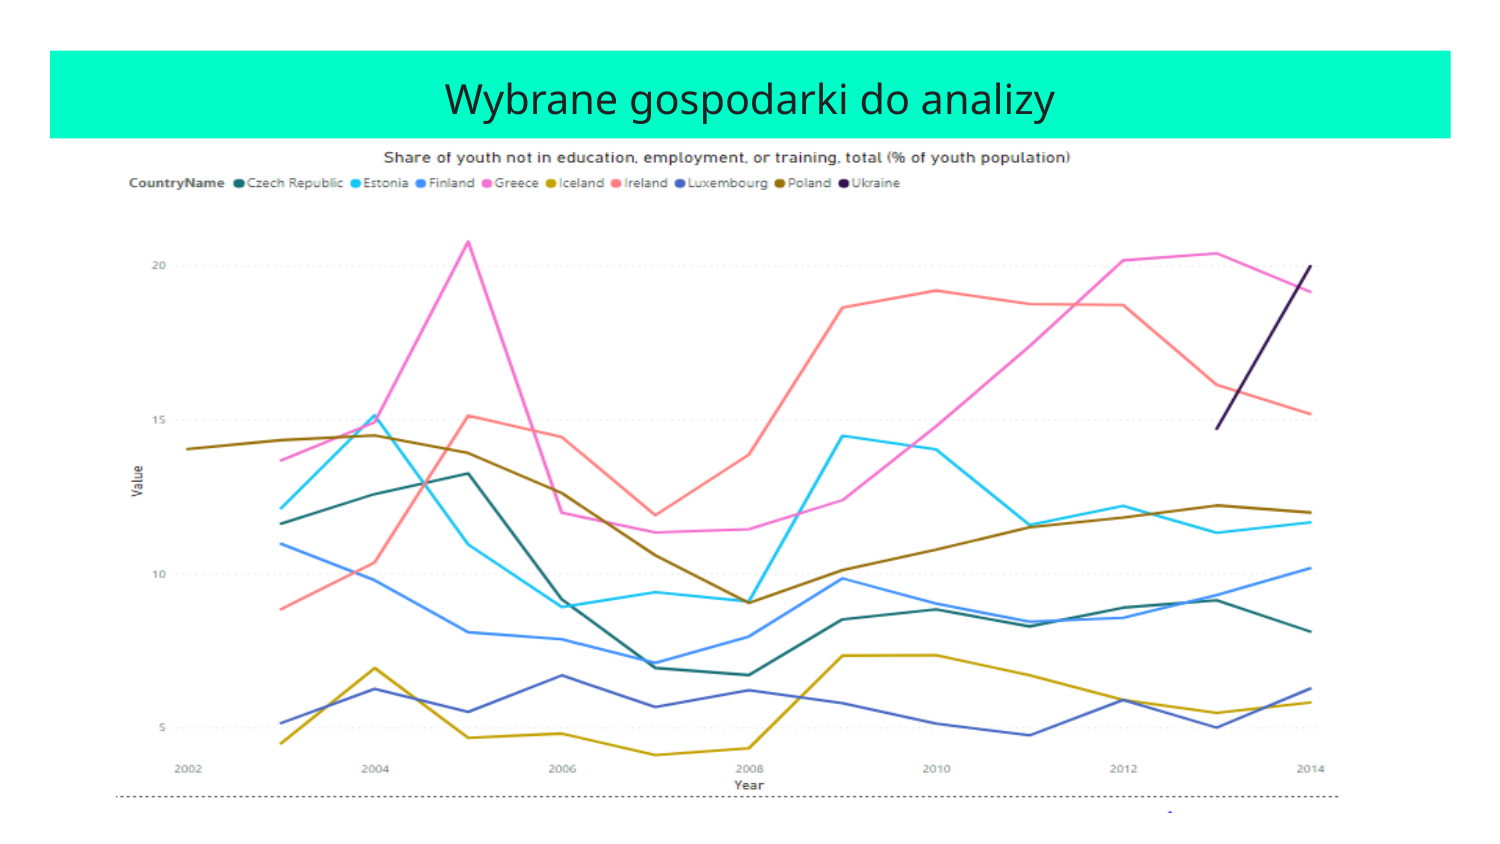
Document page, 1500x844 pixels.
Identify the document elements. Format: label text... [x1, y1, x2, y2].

picture [115, 151, 1340, 813]
title Wybrane gospodarki do analizy [50, 50, 1451, 139]
